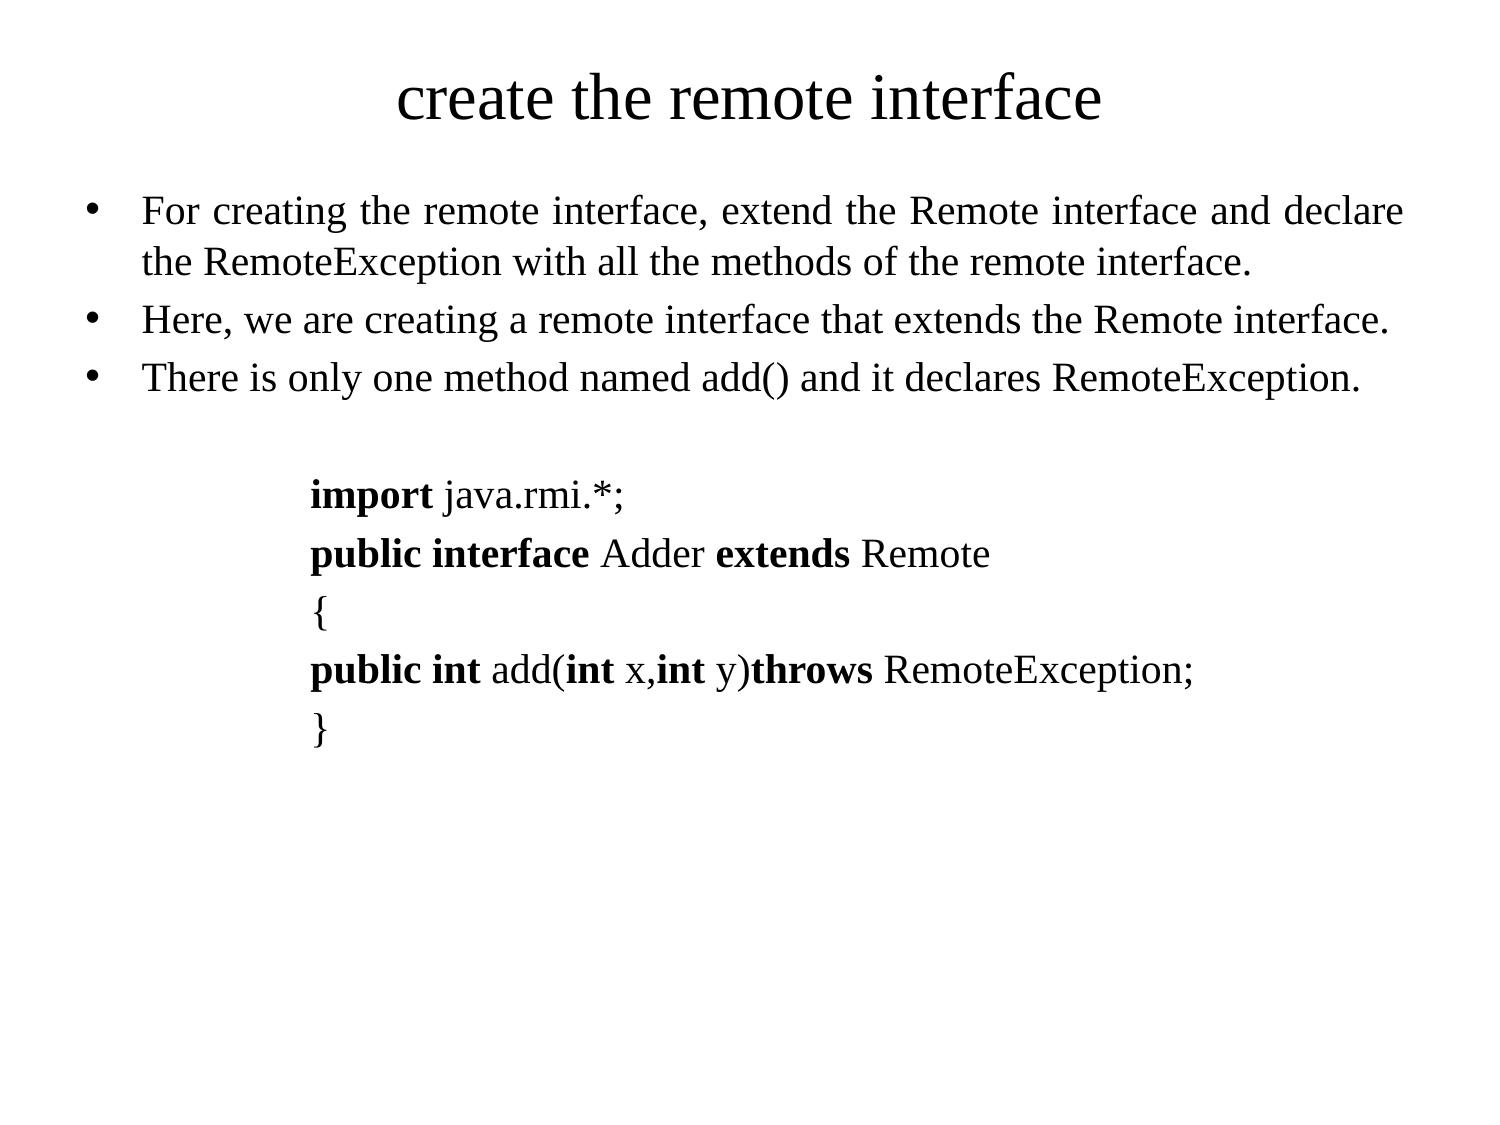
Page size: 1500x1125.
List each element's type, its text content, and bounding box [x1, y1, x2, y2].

title create the remote interface [75, 45, 1425, 141]
list For creating the remote interface, extend the Remote interface and declare the RemoteException with all the methods of the remote interface. Here, we are creating a remote interface that extends the Remote interface. There is only one method named add() and it declares RemoteException. import java.rmi.*; public interface Adder extends Remote { public int add(int x,int y)throws RemoteException; } [70, 175, 1421, 919]
